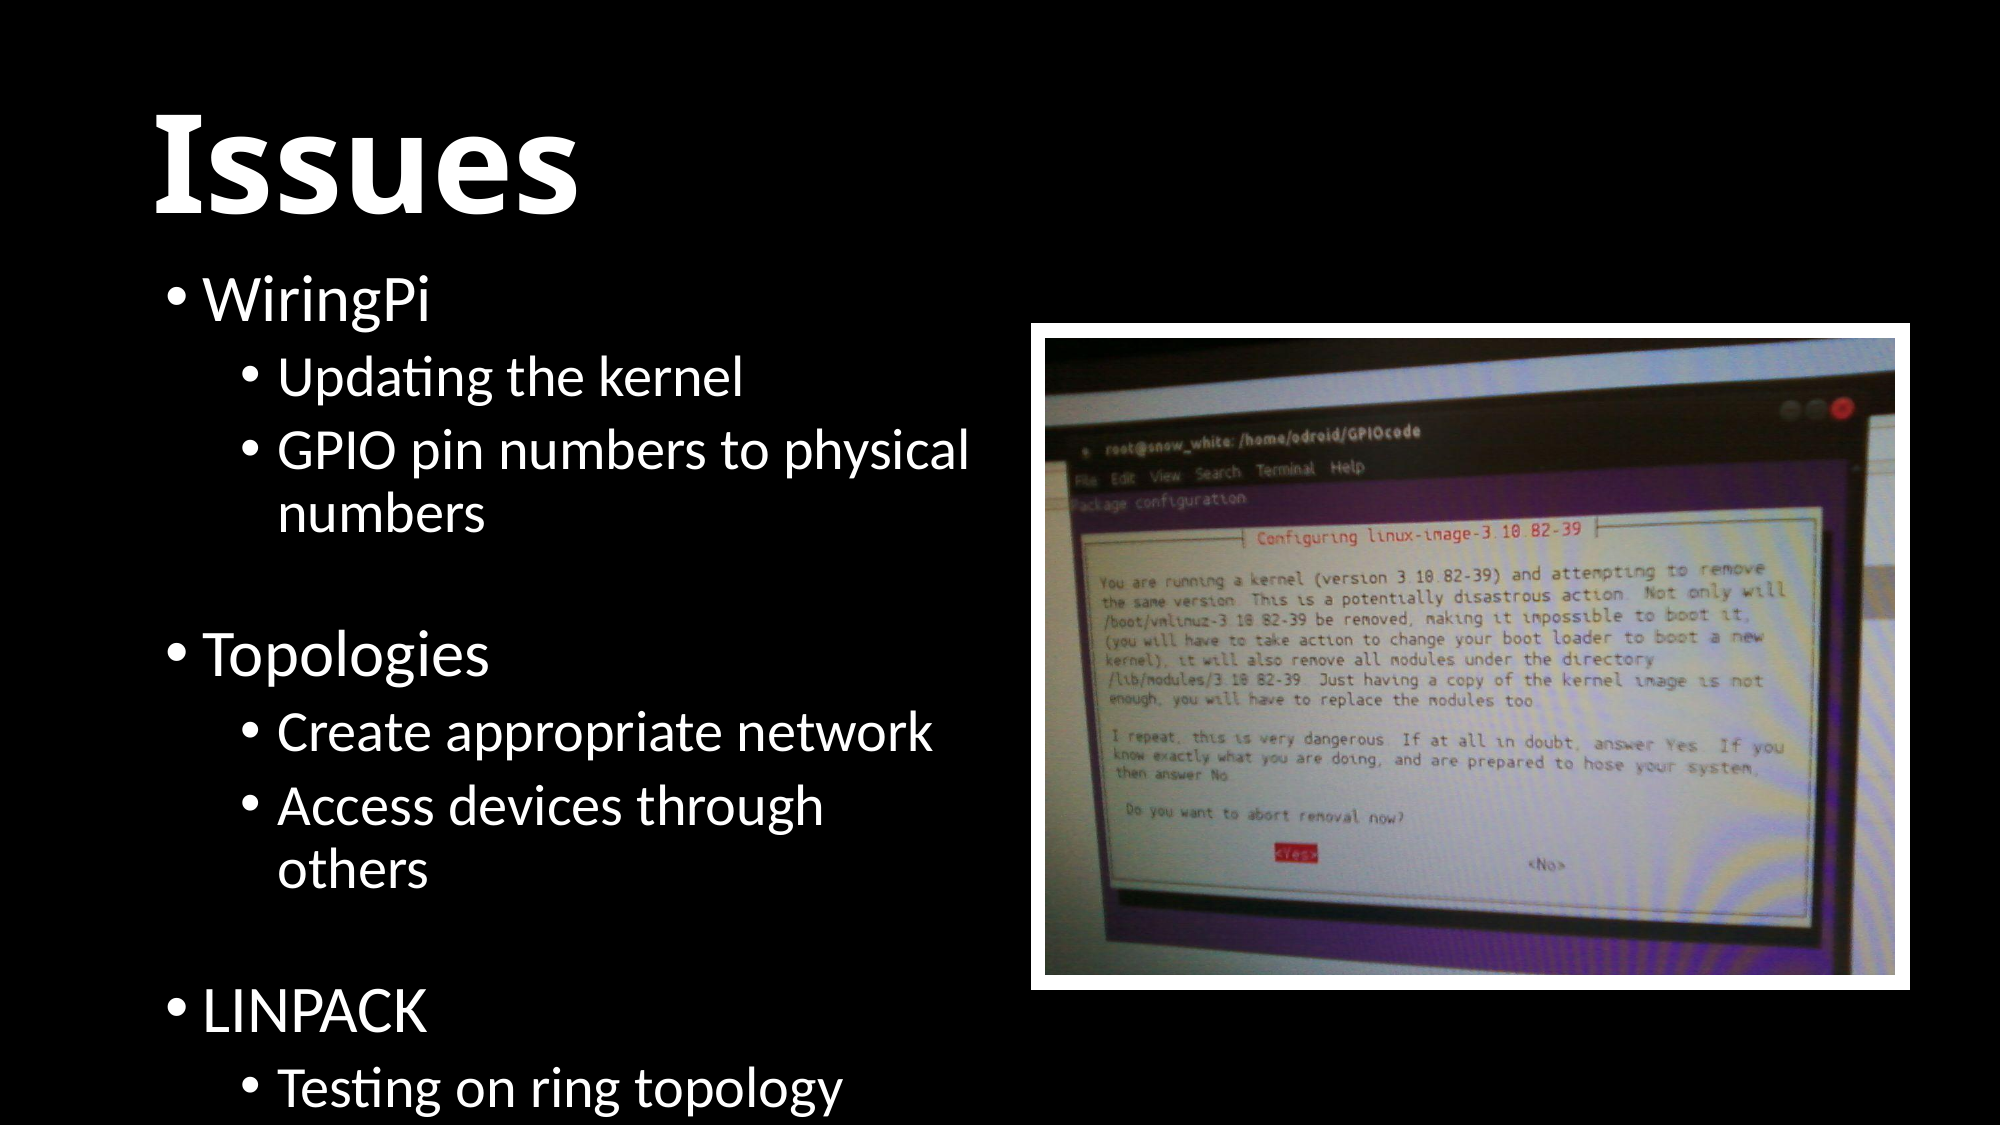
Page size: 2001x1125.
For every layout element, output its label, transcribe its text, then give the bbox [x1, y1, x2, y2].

list WiringPi Updating the kernel GPIO pin numbers to physical numbers Topologies Create appropriate network Access devices through others LINPACK Testing on ring topology [150, 256, 1000, 1057]
title Issues [137, 59, 1863, 278]
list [1045, 337, 1896, 976]
